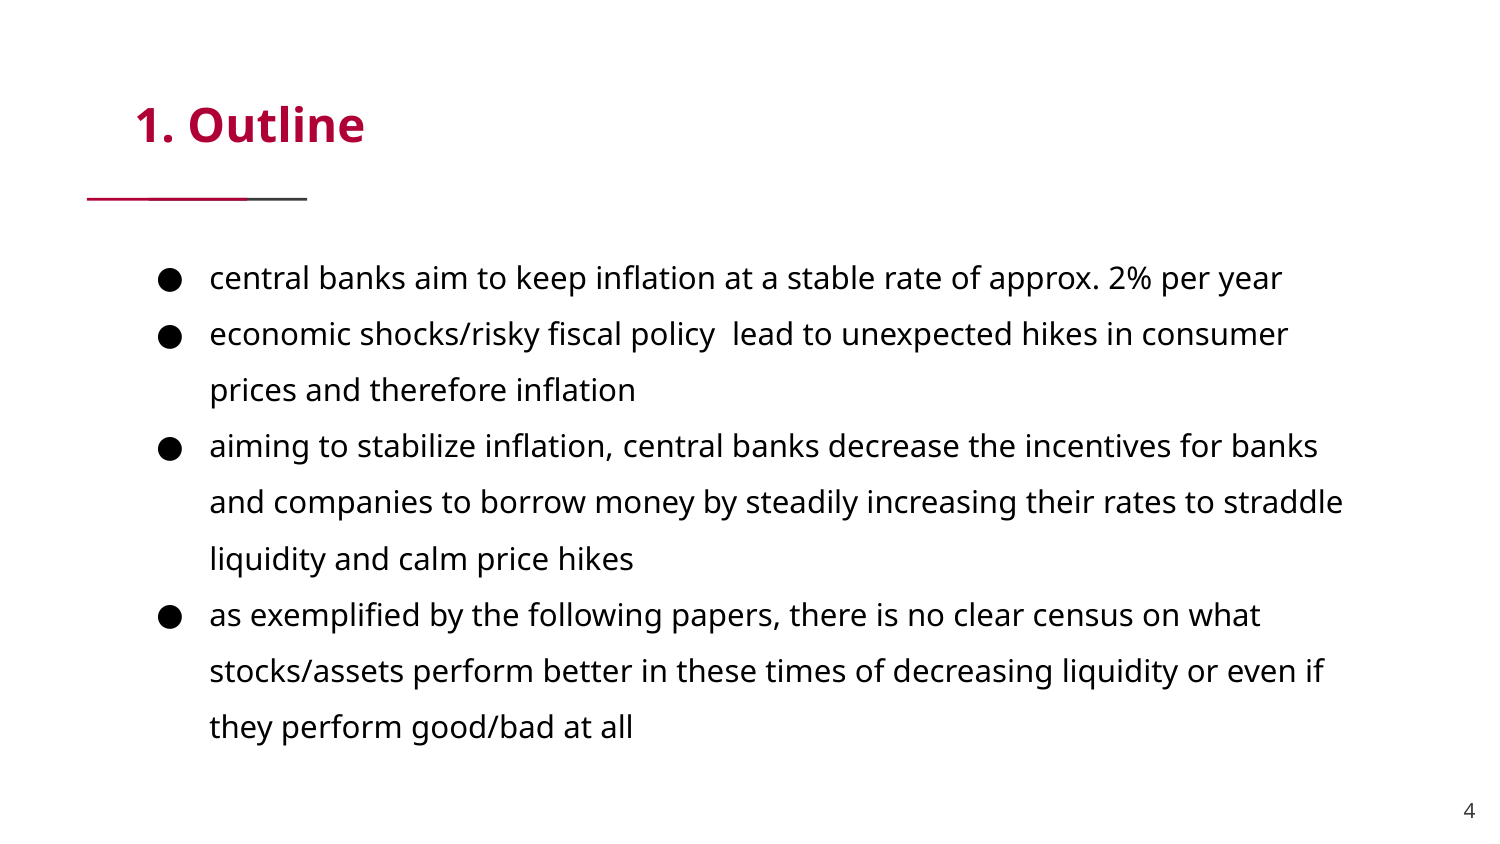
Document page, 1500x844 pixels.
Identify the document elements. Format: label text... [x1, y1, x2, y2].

title 1. Outline [119, 80, 1381, 168]
slide_number ‹#› [1400, 779, 1491, 844]
list central banks aim to keep inflation at a stable rate of approx. 2% per year economic shocks/risky fiscal policy lead to unexpected hikes in consumer prices and therefore inflation aiming to stabilize inflation, central banks decrease the incentives for banks and companies to borrow money by steadily increasing their rates to straddle liquidity and calm price hikes as exemplified by the following papers, there is no clear census on what stocks/assets perform better in these times of decreasing liquidity or even if they perform good/bad at all [119, 224, 1381, 815]
